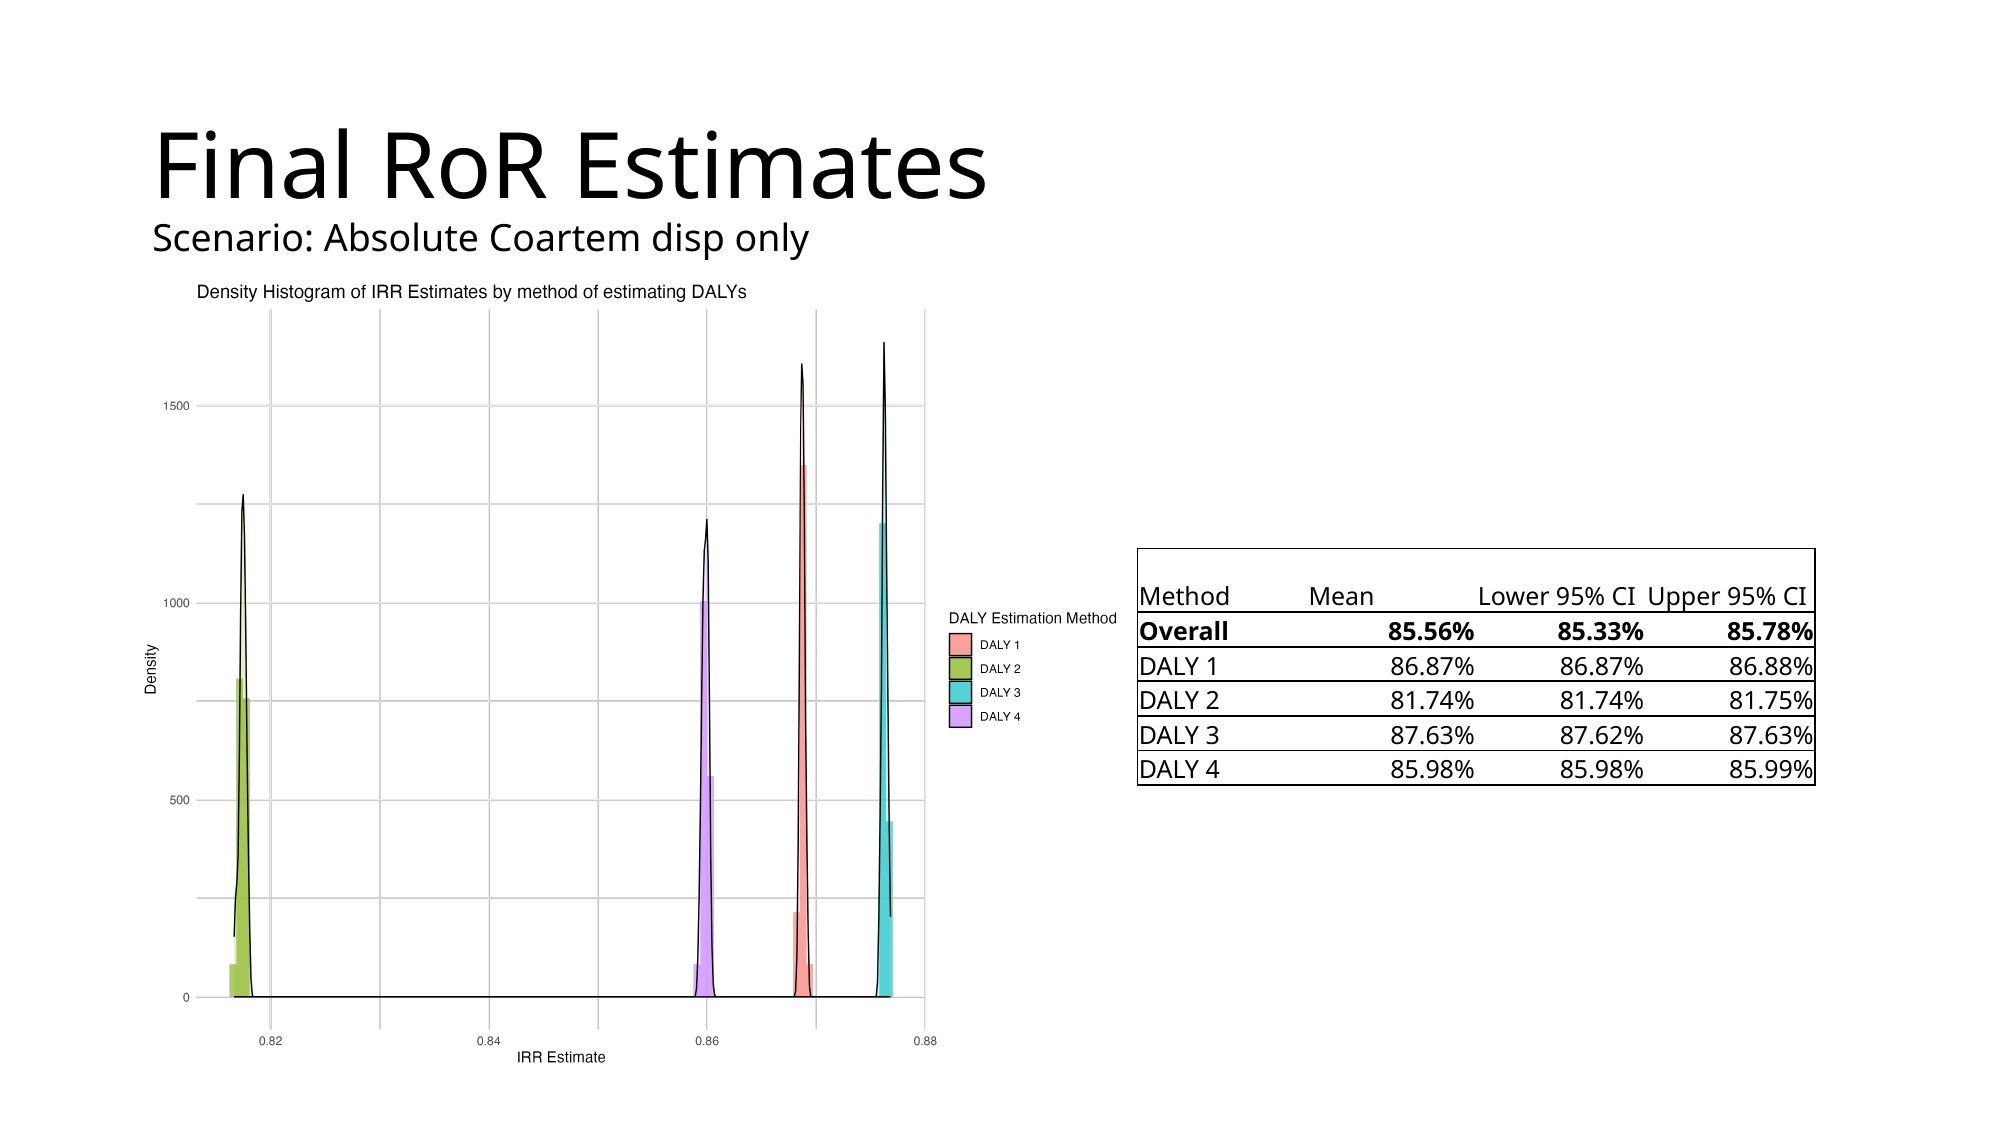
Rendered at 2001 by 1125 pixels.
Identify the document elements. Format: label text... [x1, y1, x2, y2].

picture [136, 276, 1132, 1073]
table_cell 85.33% [1476, 613, 1646, 646]
table_cell 81.74% [1307, 682, 1476, 715]
table_cell 85.56% [1307, 613, 1476, 646]
table_cell 81.75% [1646, 682, 1814, 715]
table_cell 87.63% [1307, 717, 1476, 750]
title Final RoR Estimates [137, 59, 1863, 278]
table_cell 87.62% [1476, 717, 1646, 750]
table_cell 85.99% [1646, 751, 1814, 784]
table_cell DALY 4 [1138, 751, 1307, 784]
table_cell Overall [1138, 613, 1307, 646]
text_box Scenario: Absolute Coartem disp only [137, 206, 1138, 267]
table_cell 86.87% [1307, 648, 1476, 680]
table_cell 81.74% [1476, 682, 1646, 715]
table_cell 87.63% [1646, 717, 1814, 750]
table_cell DALY 3 [1138, 717, 1307, 750]
table_header Lower 95% CI [1476, 549, 1646, 611]
table_cell DALY 1 [1138, 648, 1307, 680]
table_header Mean [1307, 549, 1476, 611]
table_cell DALY 2 [1138, 682, 1307, 715]
table_cell 85.98% [1476, 751, 1646, 784]
table_cell 85.98% [1307, 751, 1476, 784]
table_header Upper 95% CI [1646, 549, 1814, 611]
table_cell 86.88% [1646, 648, 1814, 680]
table_cell 85.78% [1646, 613, 1814, 646]
table_header Method [1138, 549, 1307, 611]
table_cell 86.87% [1476, 648, 1646, 680]
